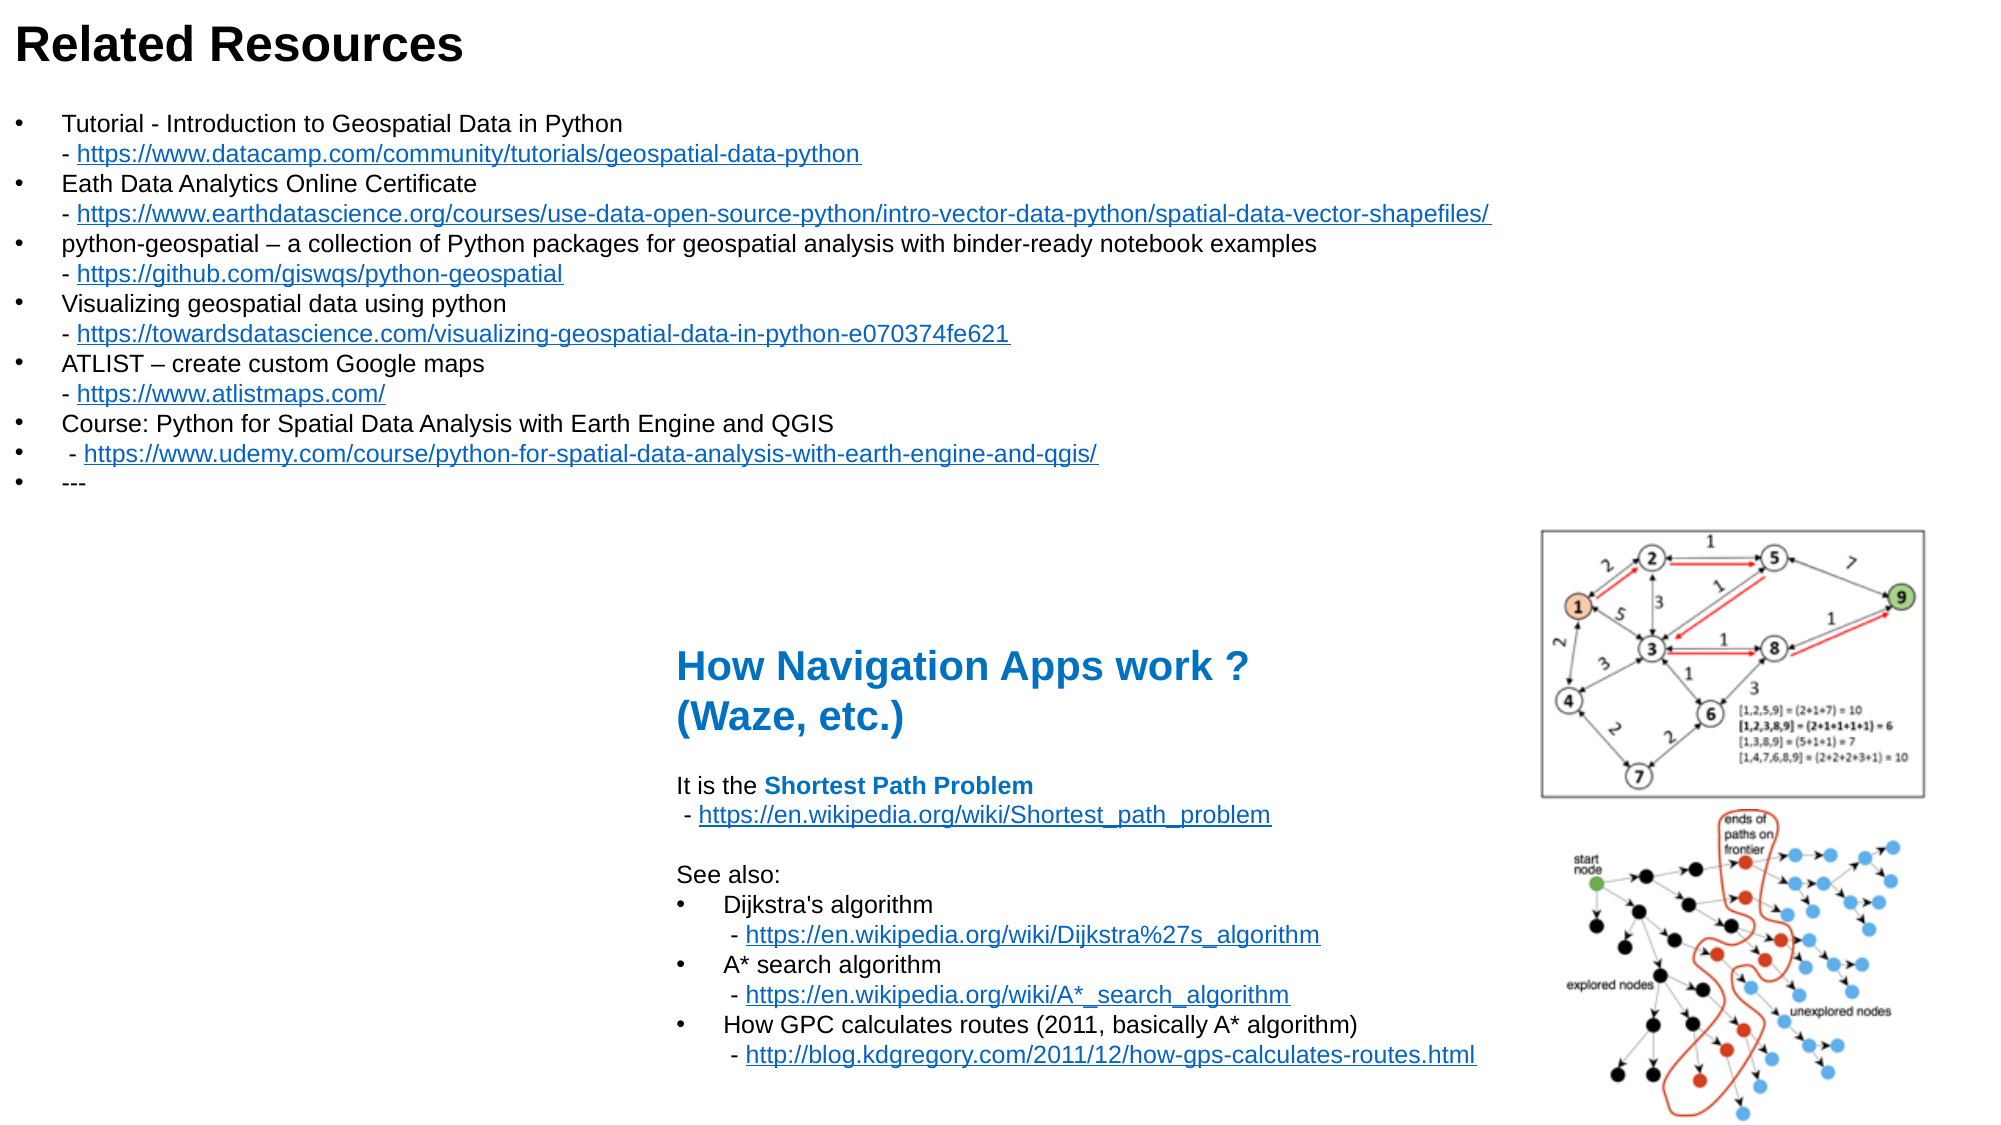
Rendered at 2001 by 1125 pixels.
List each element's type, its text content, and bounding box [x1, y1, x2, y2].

text_box Tutorial - Introduction to Geospatial Data in Python - https://www.datacamp.com/community/tutorials/geospatial-data-python Eath Data Analytics Online Certificate - https://www.earthdatascience.org/courses/use-data-open-source-python/intro-vector-data-python/spatial-data-vector-shapefiles/ python-geospatial – a collection of Python packages for geospatial analysis with binder-ready notebook examples - https://github.com/giswqs/python-geospatial Visualizing geospatial data using python - https://towardsdatascience.com/visualizing-geospatial-data-in-python-e070374fe621 ATLIST – create custom Google maps - https://www.atlistmaps.com/ Course: Python for Spatial Data Analysis with Earth Engine and QGIS - https://www.udemy.com/course/python-for-spatial-data-analysis-with-earth-engine-and-qgis/ --- [0, 100, 1524, 505]
picture [1538, 528, 1928, 801]
text_box Related Resources [0, 4, 482, 79]
text_box How Navigation Apps work ? (Waze, etc.) It is the Shortest Path Problem - https://en.wikipedia.org/wiki/Shortest_path_problem See also: Dijkstra's algorithm - https://en.wikipedia.org/wiki/Dijkstra%27s_algorithm A* search algorithm - https://en.wikipedia.org/wiki/A*_search_algorithm How GPC calculates routes (2011, basically A* algorithm) - http://blog.kdgregory.com/2011/12/how-gps-calculates-routes.html [661, 631, 1504, 1076]
picture [1556, 809, 1910, 1125]
